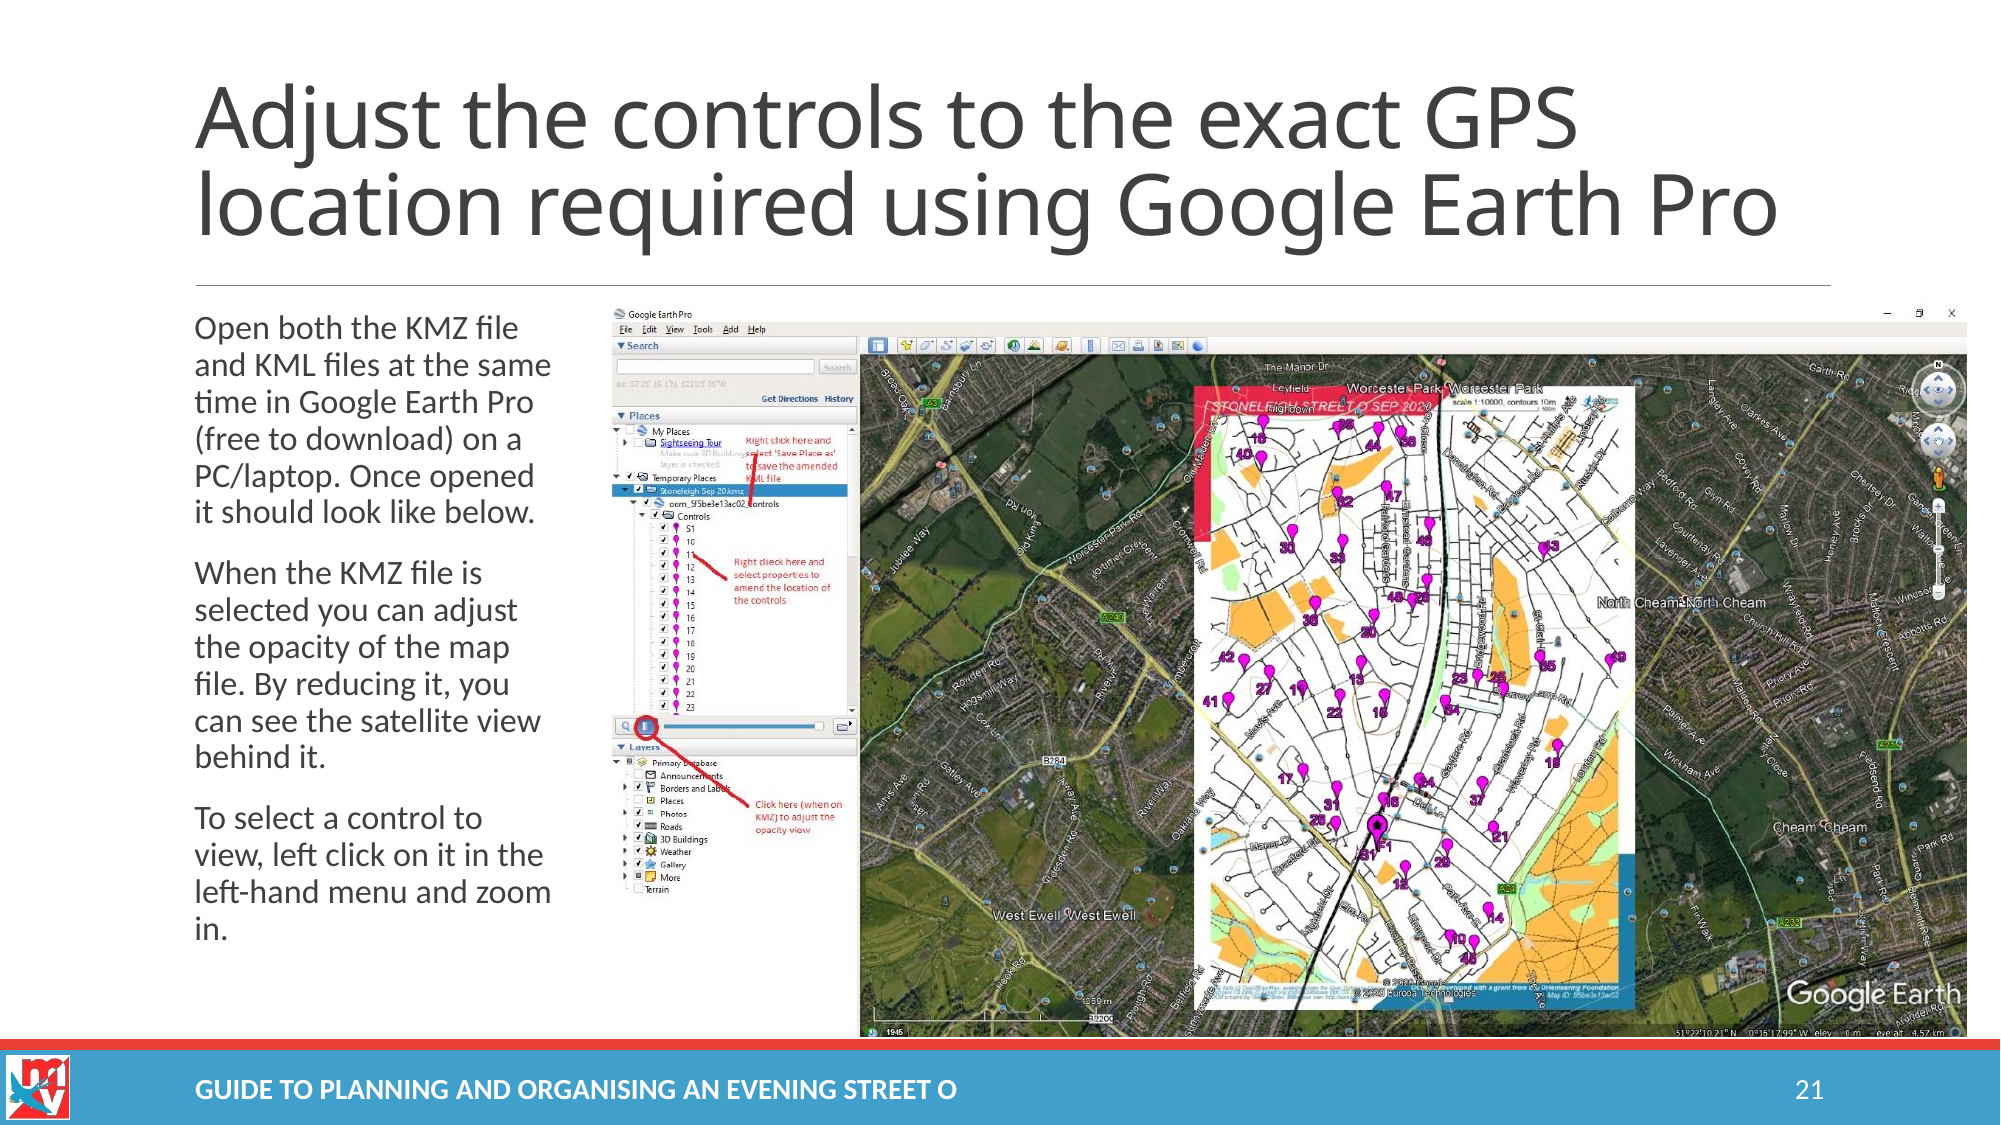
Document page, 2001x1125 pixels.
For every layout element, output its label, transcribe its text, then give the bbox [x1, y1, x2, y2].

footer Guide to planning and organising an Evening Street O [180, 1057, 1396, 1118]
slide_number 21 [1624, 1057, 1840, 1118]
title Adjust the controls to the exact GPS location required using Google Earth Pro [180, 47, 1830, 285]
picture [6, 1055, 70, 1120]
list Open both the KMZ file and KML files at the same time in Google Earth Pro (free to download) on a PC/laptop. Once opened it should look like below. When the KMZ file is selected you can adjust the opacity of the map file. By reducing it, you can see the satellite view behind it. To select a control to view, left click on it in the left-hand menu and zoom in. [180, 302, 559, 963]
picture [609, 302, 1968, 1038]
